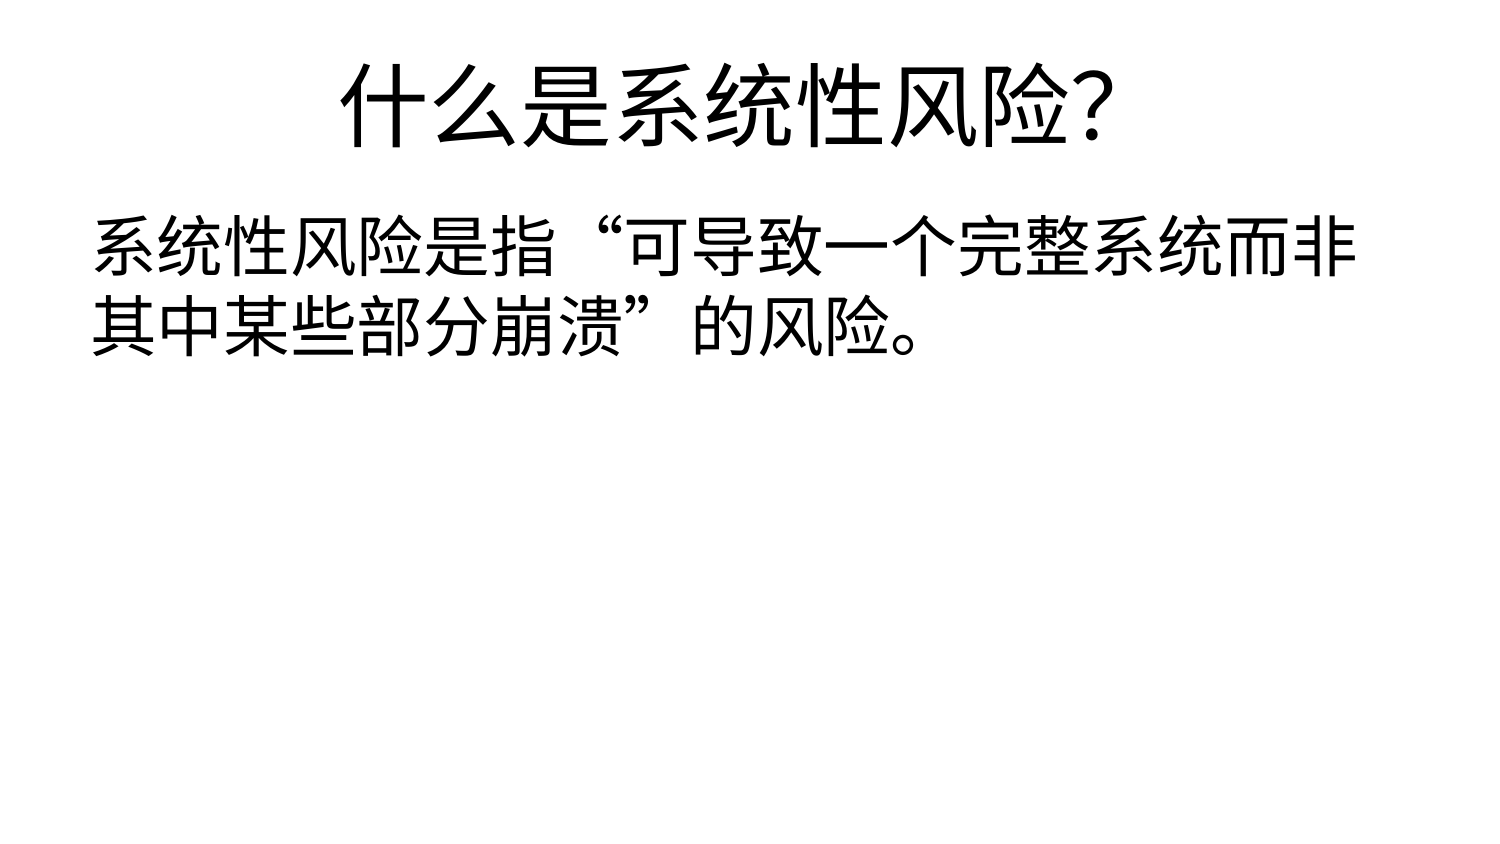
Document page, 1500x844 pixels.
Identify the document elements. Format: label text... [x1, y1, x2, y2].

list 系统性风险是指“可导致一个完整系统而非其中某些部分崩溃”的风险。 [75, 196, 1425, 754]
title 什么是系统性风险？ [75, 33, 1425, 175]
